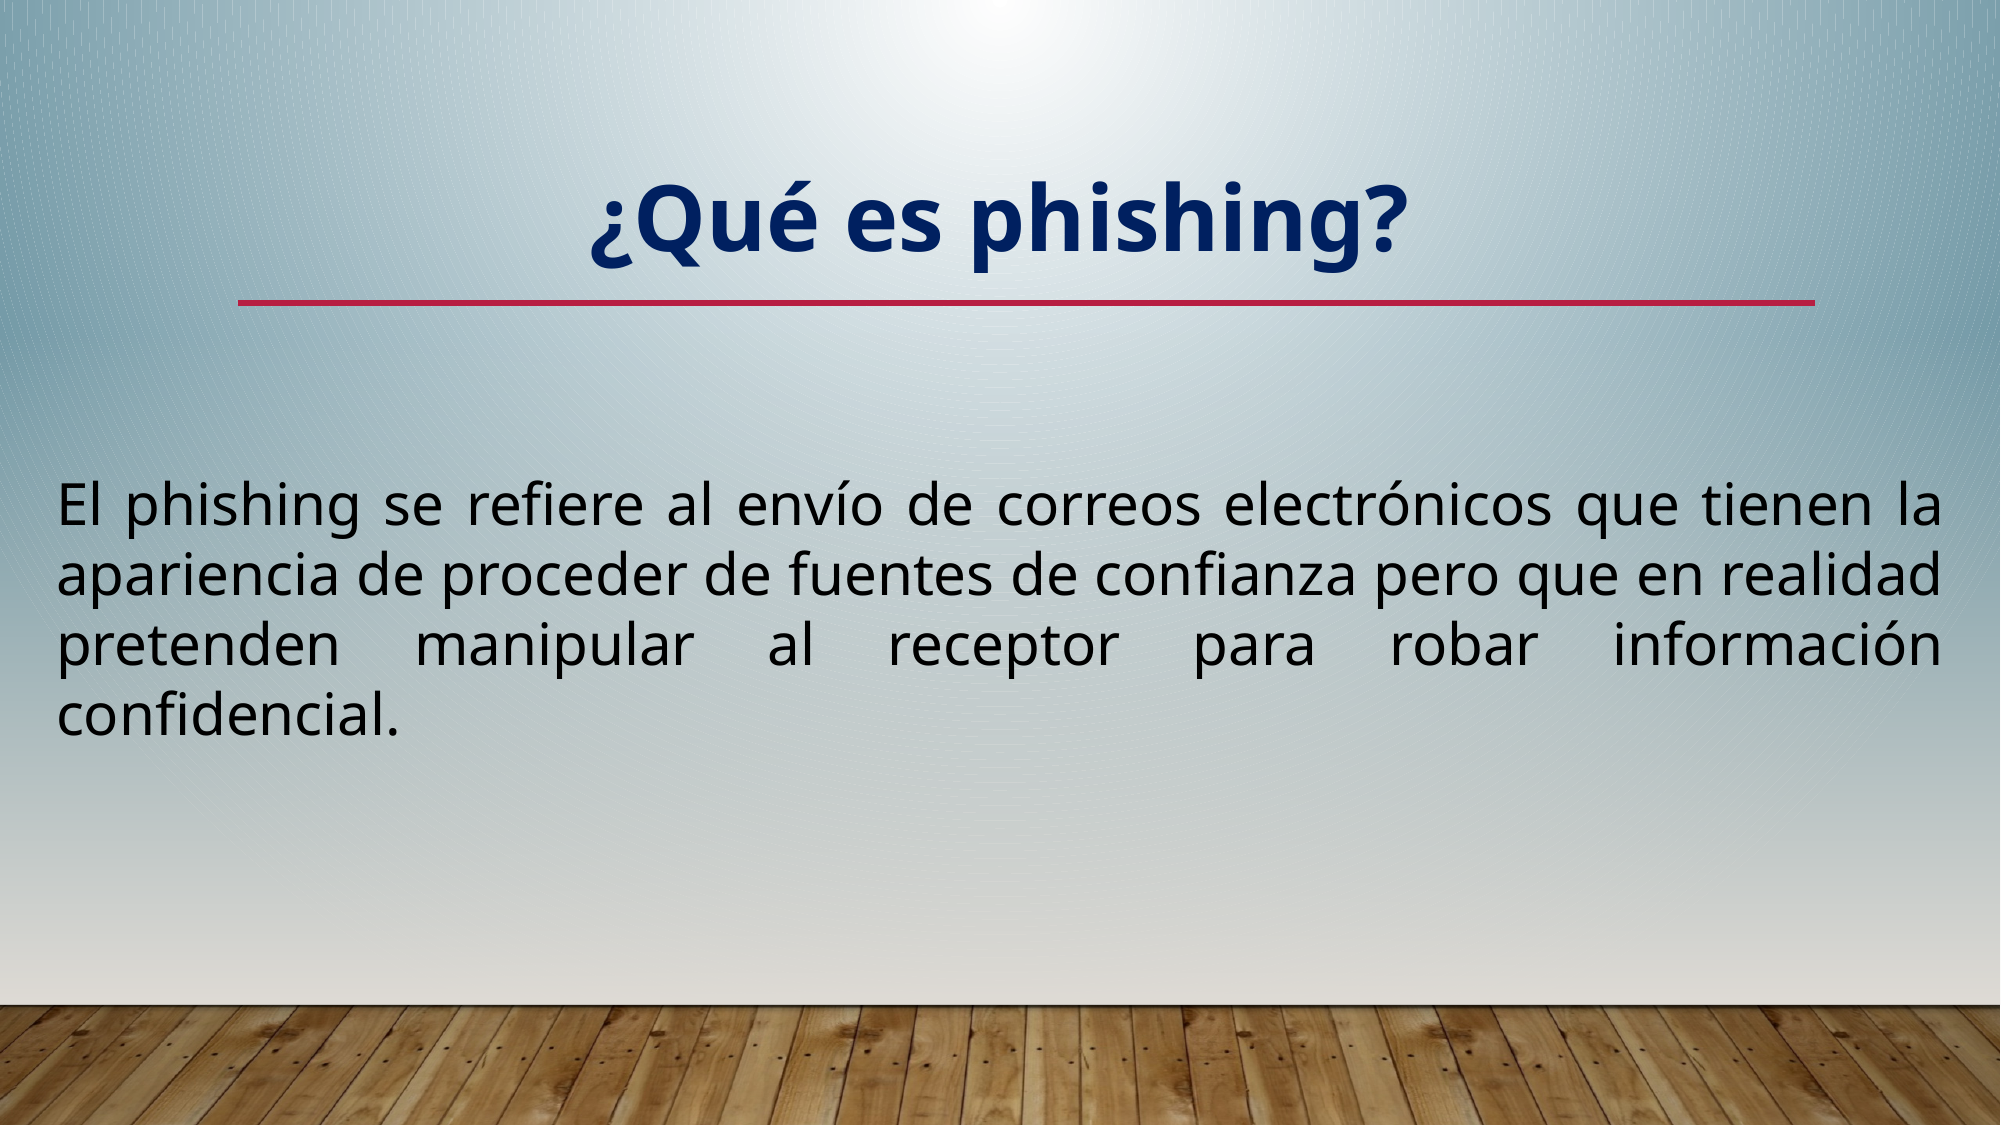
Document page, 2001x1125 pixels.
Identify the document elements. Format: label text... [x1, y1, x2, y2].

text_box El phishing se refiere al envío de correos electrónicos que tienen la apariencia de proceder de fuentes de confianza pero que en realidad pretenden manipular al receptor para robar información confidencial. [41, 460, 1959, 755]
text_box ¿Qué es phishing? [0, 152, 2000, 277]
picture [0, 1005, 2000, 1125]
